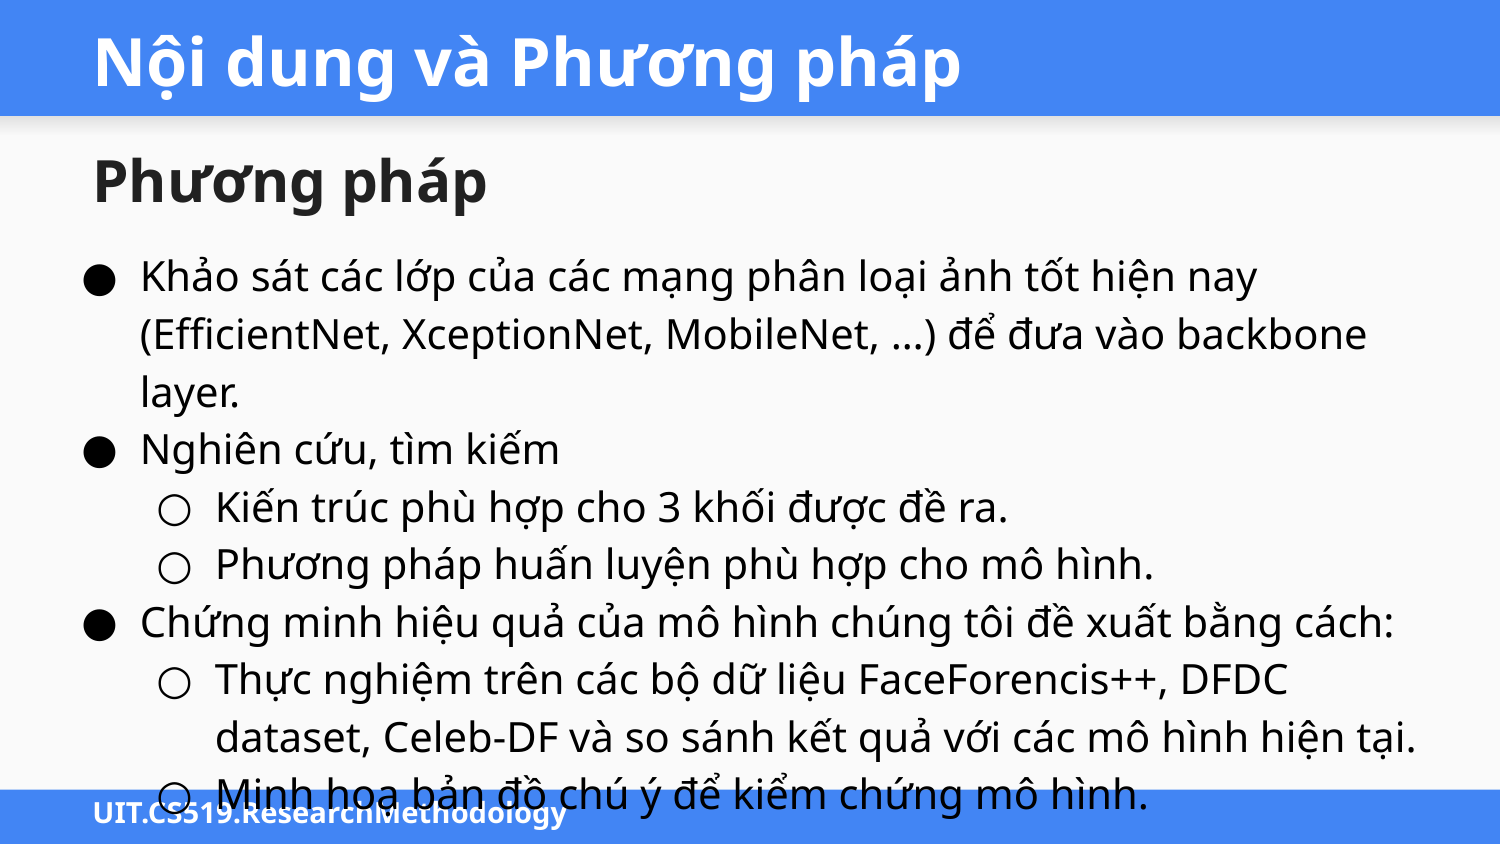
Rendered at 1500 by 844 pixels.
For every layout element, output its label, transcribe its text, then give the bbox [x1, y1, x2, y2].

text_box Phương pháp [77, 129, 530, 230]
title Nội dung và Phương pháp [77, 0, 1427, 120]
text_box Khảo sát các lớp của các mạng phân loại ảnh tốt hiện nay (EfficientNet, XceptionNet, MobileNet, …) để đưa vào backbone layer. Nghiên cứu, tìm kiếm Kiến trúc phù hợp cho 3 khối được đề ra. Phương pháp huấn luyện phù hợp cho mô hình. Chứng minh hiệu quả của mô hình chúng tôi đề xuất bằng cách: Thực nghiệm trên các bộ dữ liệu FaceForencis++, DFDC dataset, Celeb-DF và so sánh kết quả với các mô hình hiện tại. Minh hoạ bản đồ chú ý để kiểm chứng mô hình. [49, 227, 1451, 833]
